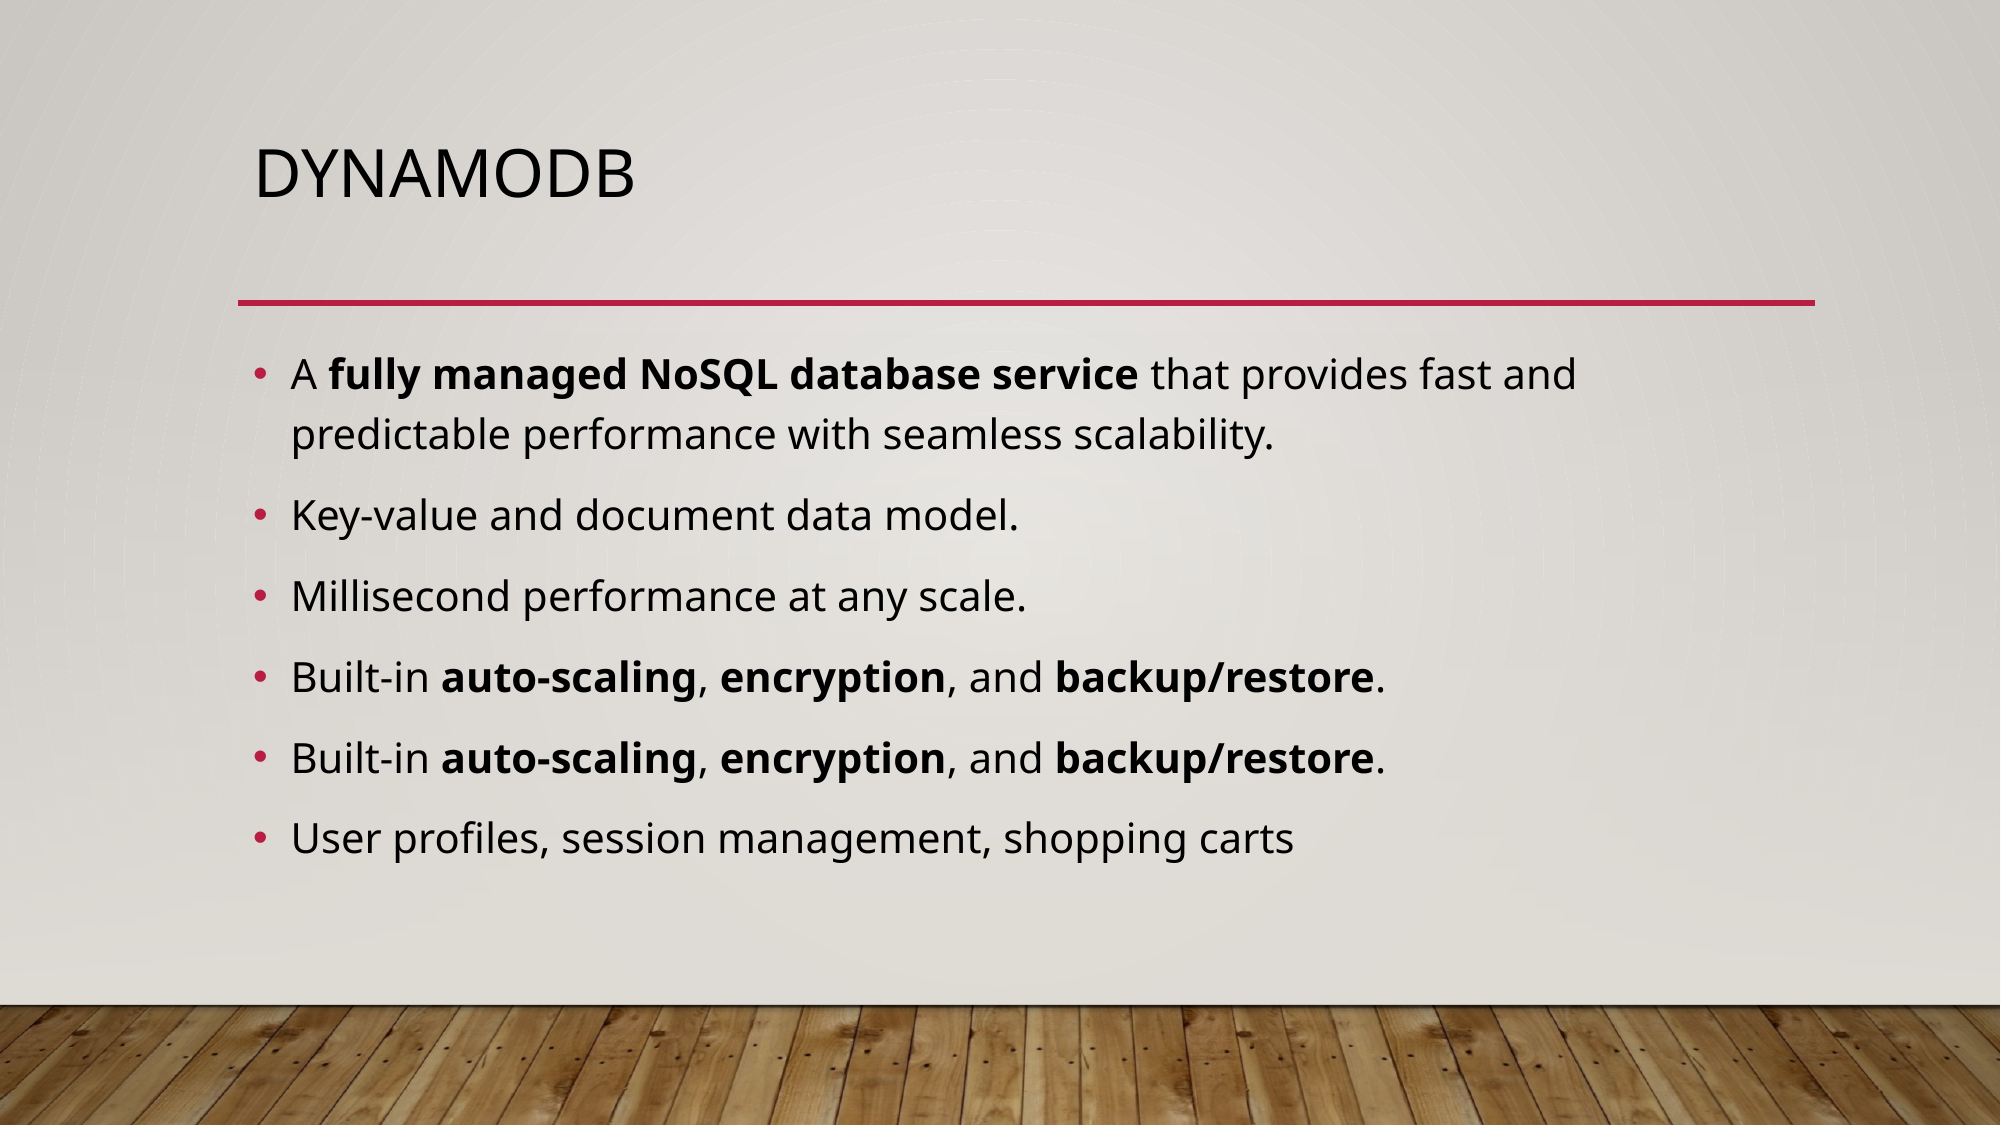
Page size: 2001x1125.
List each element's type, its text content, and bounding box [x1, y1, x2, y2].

title DynamoDB [238, 131, 1814, 305]
picture [0, 1005, 2000, 1125]
list A fully managed NoSQL database service that provides fast and predictable performance with seamless scalability.​ Key-value and document data model.​ Millisecond performance at any scale. Built-in auto-scaling, encryption, and backup/restore. Built-in auto-scaling, encryption, and backup/restore. User profiles, session management, shopping carts [238, 330, 1814, 897]
